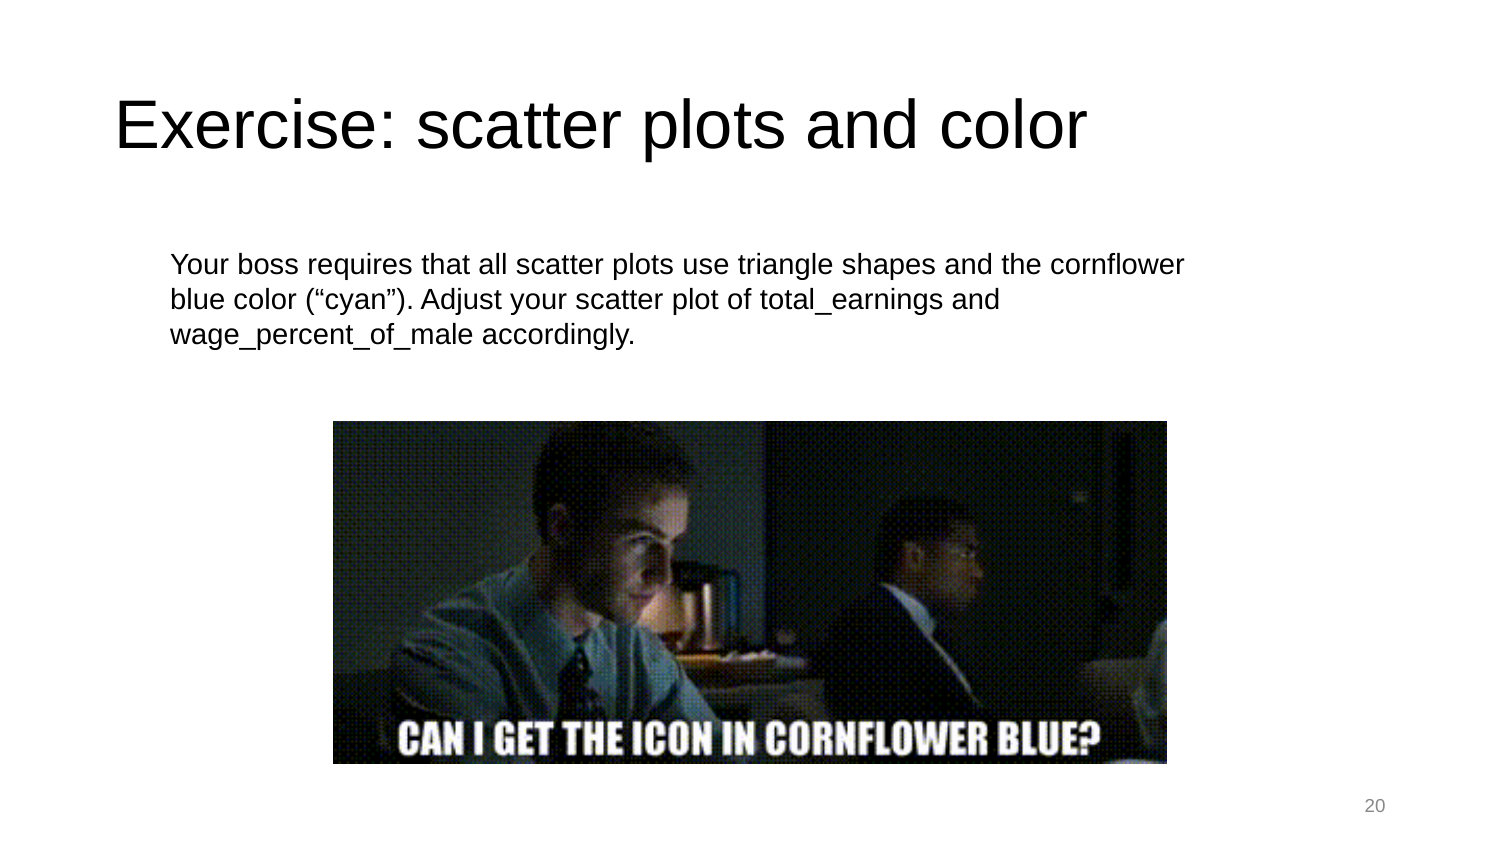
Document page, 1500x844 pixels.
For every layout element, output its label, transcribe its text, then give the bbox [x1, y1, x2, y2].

text_box Your boss requires that all scatter plots use triangle shapes and the cornflower blue color (“cyan”). Adjust your scatter plot of total_earnings and wage_percent_of_male accordingly. [155, 237, 1248, 358]
picture [333, 421, 1167, 764]
title Exercise: scatter plots and color [103, 44, 1397, 208]
slide_number 20 [1059, 782, 1397, 827]
